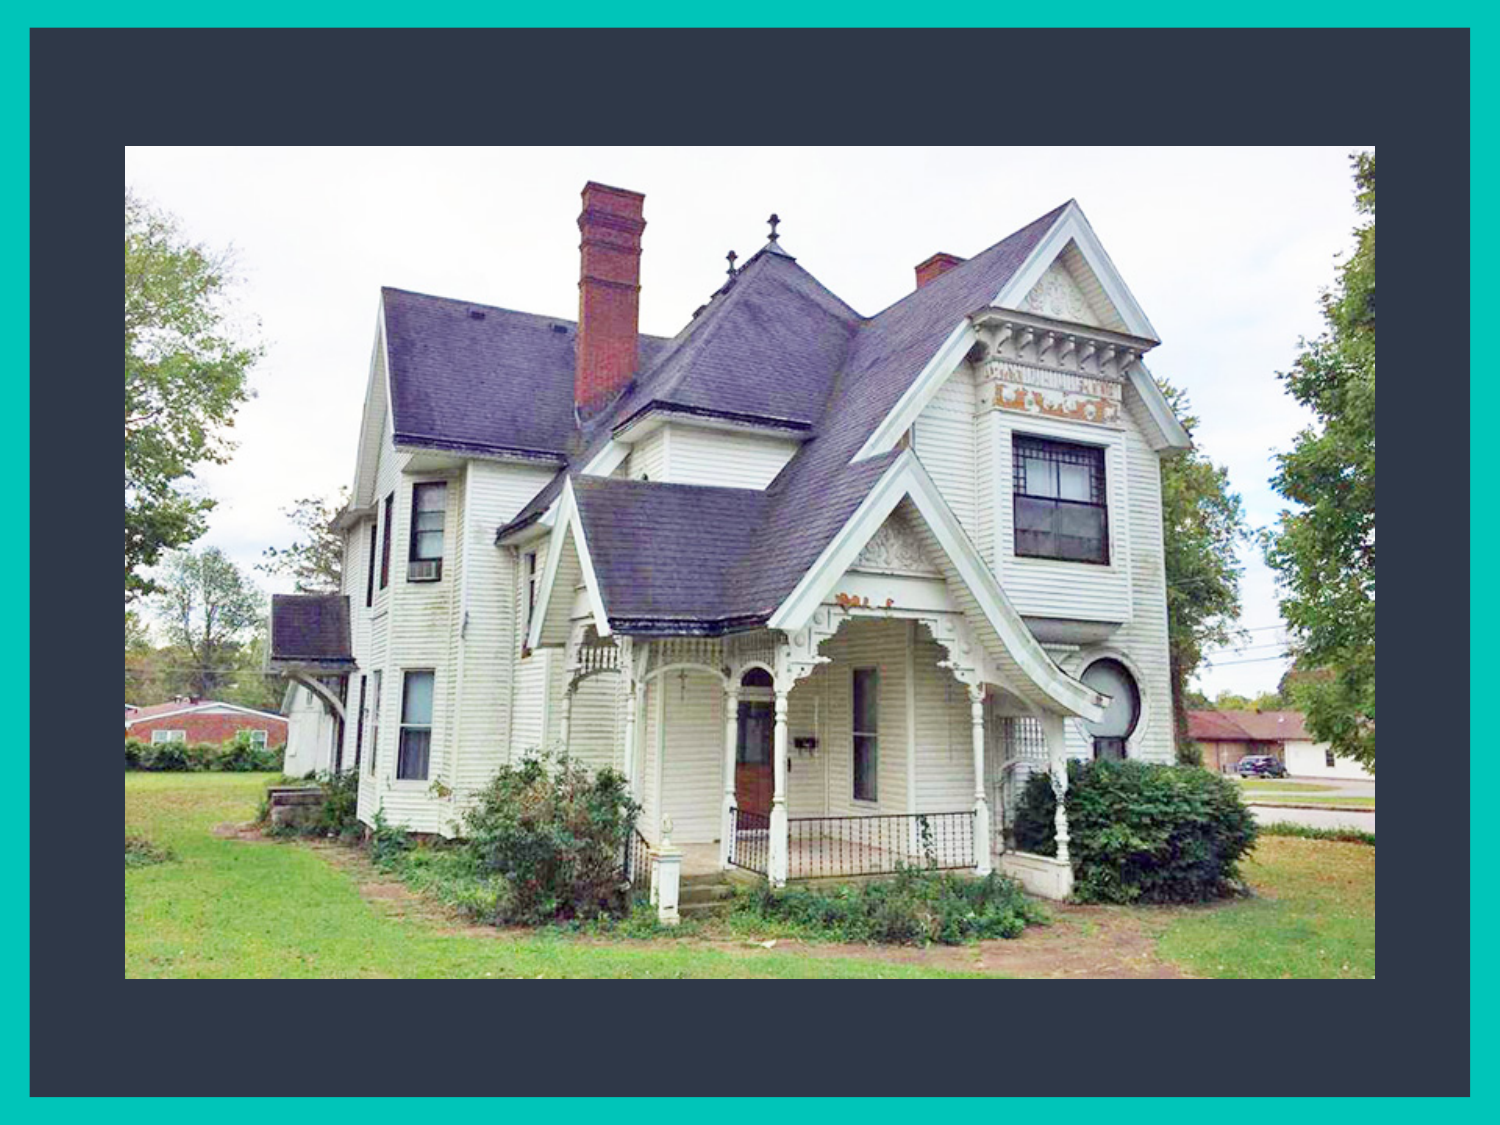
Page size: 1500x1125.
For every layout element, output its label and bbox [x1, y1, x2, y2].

picture [124, 145, 1376, 980]
